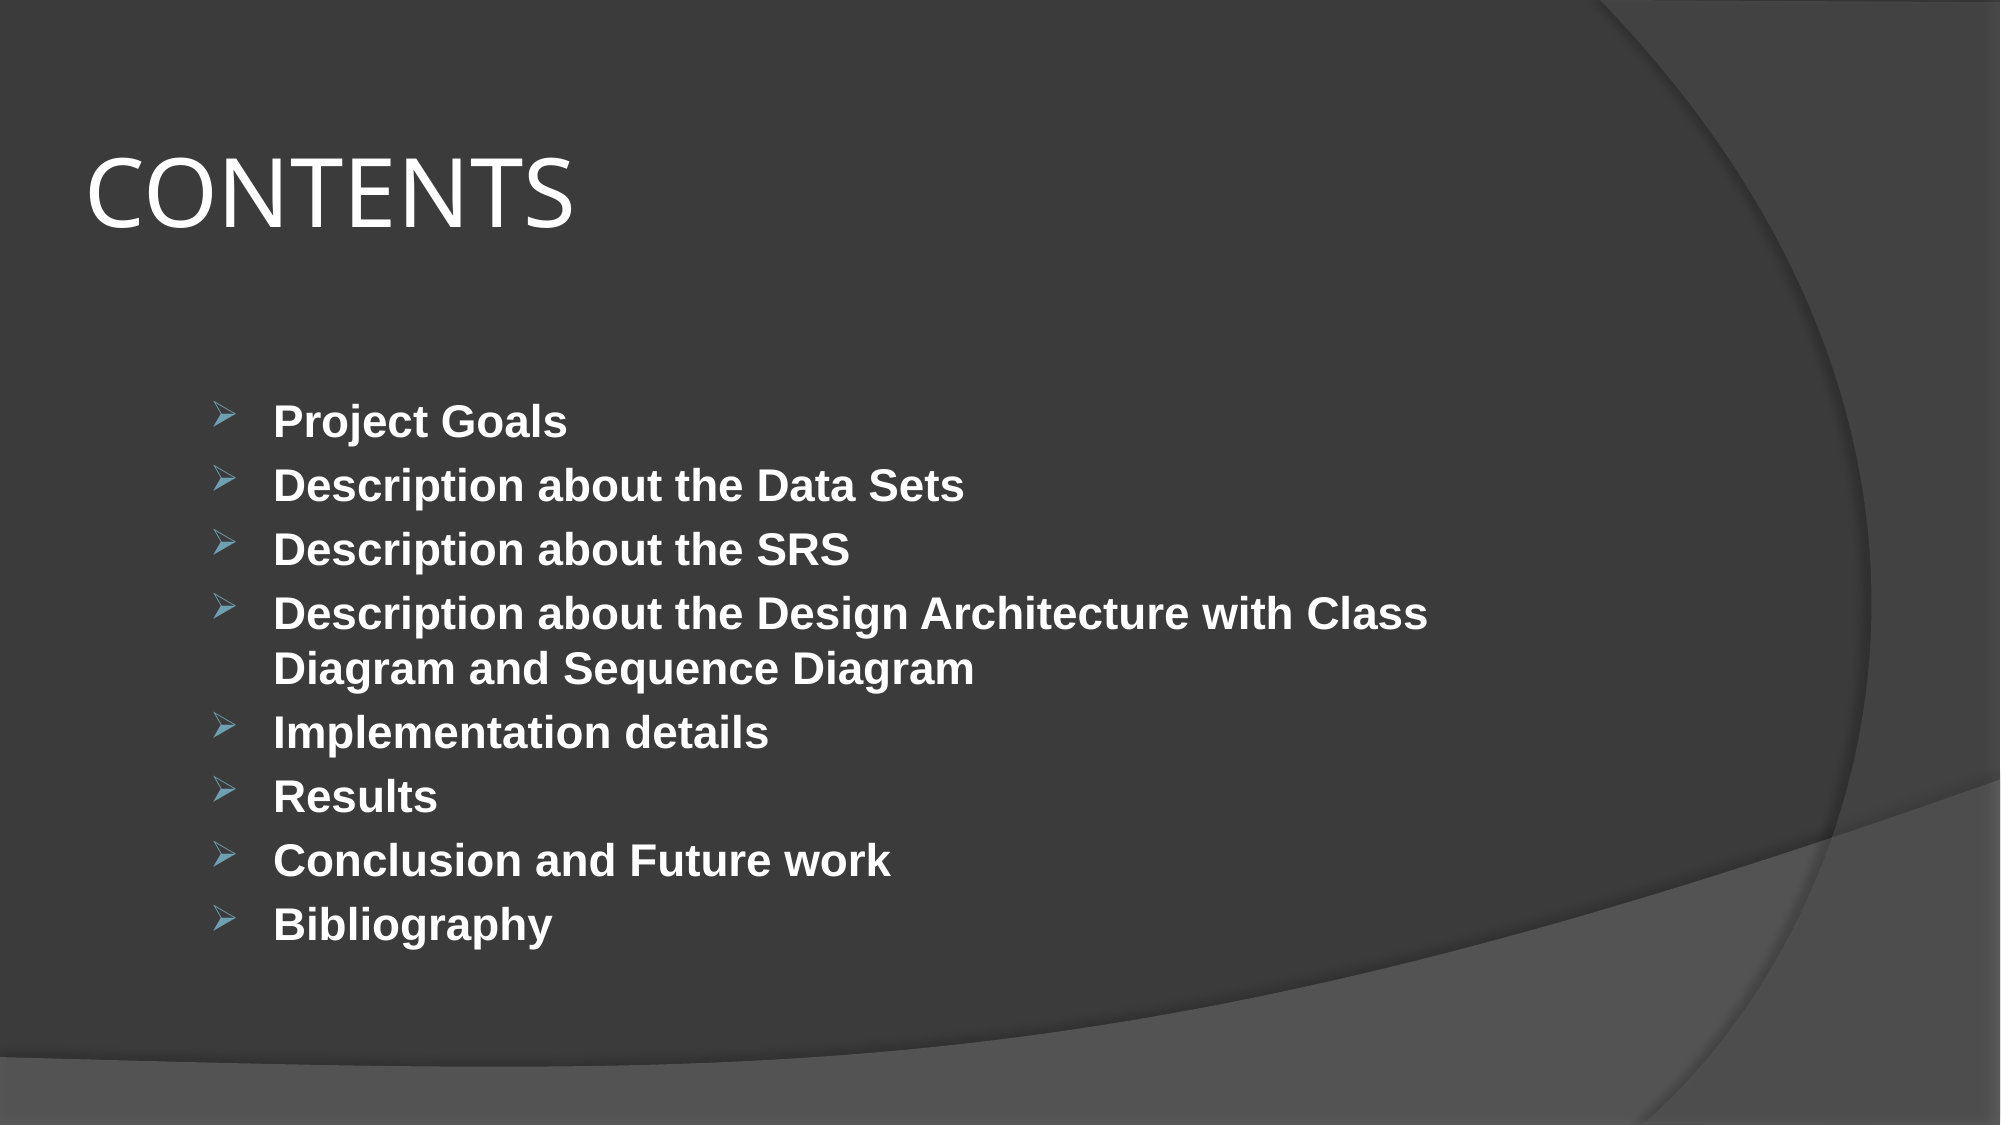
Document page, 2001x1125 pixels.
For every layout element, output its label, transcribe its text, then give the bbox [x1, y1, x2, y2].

list Project Goals Description about the Data Sets Description about the SRS Description about the Design Architecture with Class Diagram and Sequence Diagram Implementation details Results Conclusion and Future work Bibliography [189, 384, 1638, 1062]
title CONTENTS [77, 95, 1711, 283]
